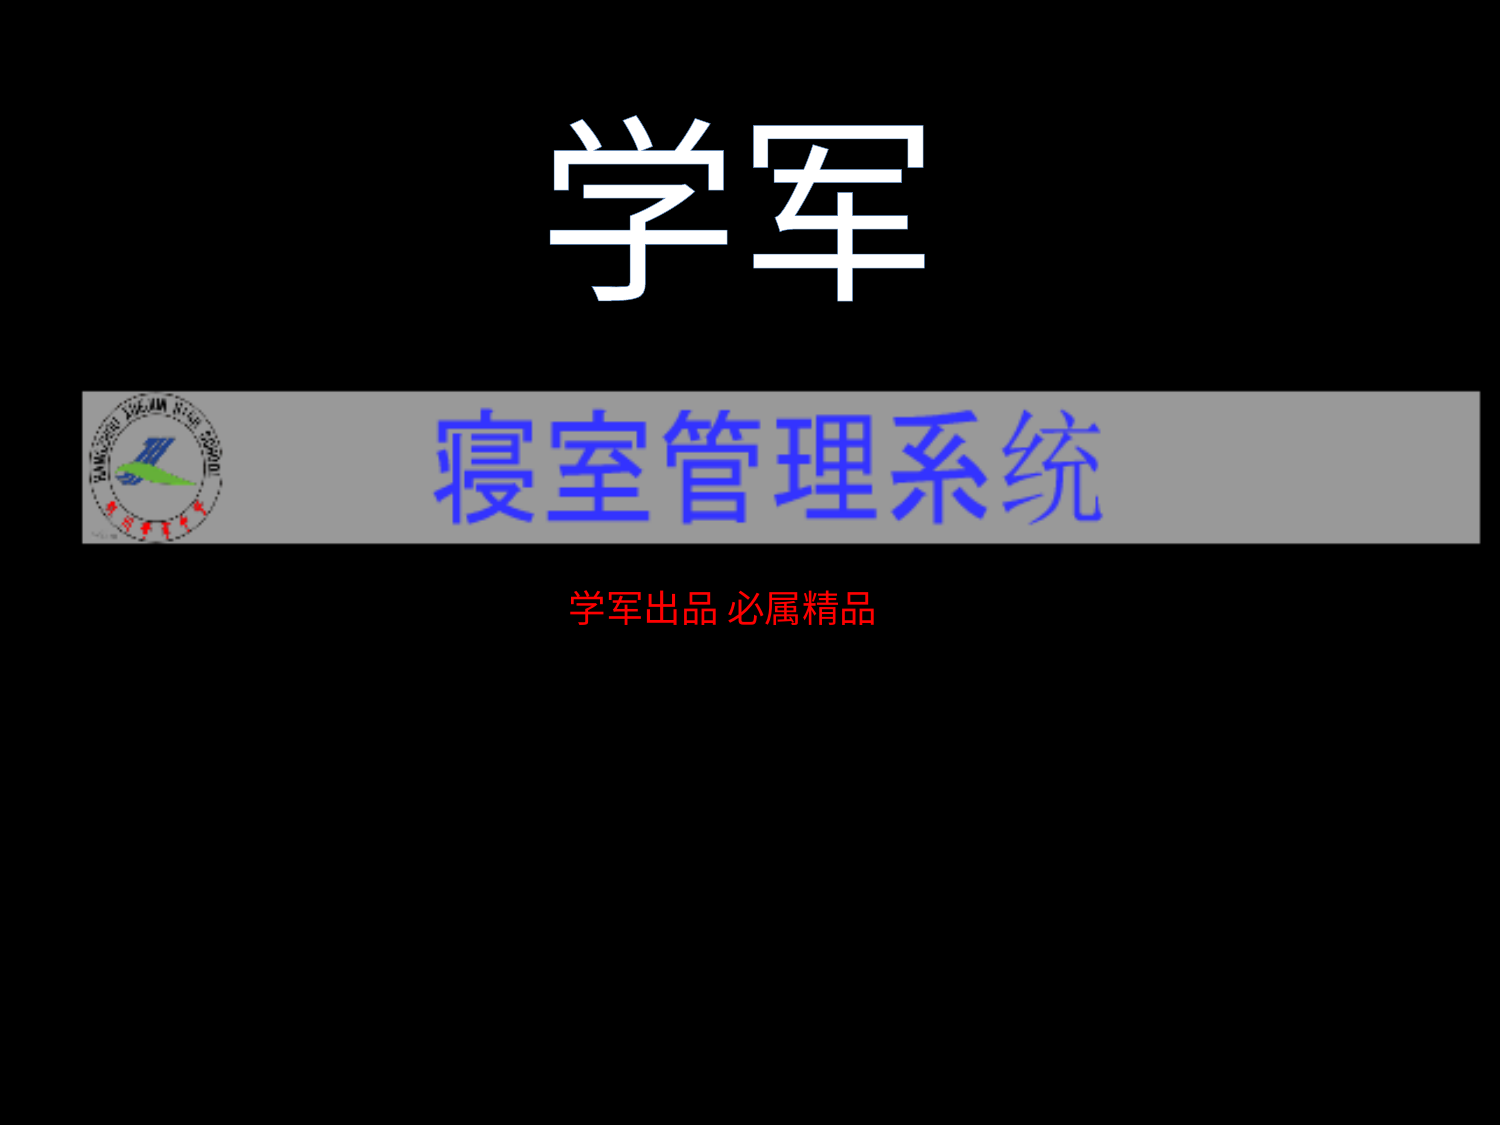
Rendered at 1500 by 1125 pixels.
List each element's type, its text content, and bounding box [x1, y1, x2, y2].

text_box 学军 [336, 77, 1140, 333]
text_box 学军出品 必属精品 [248, 557, 1197, 668]
picture [76, 385, 1483, 549]
